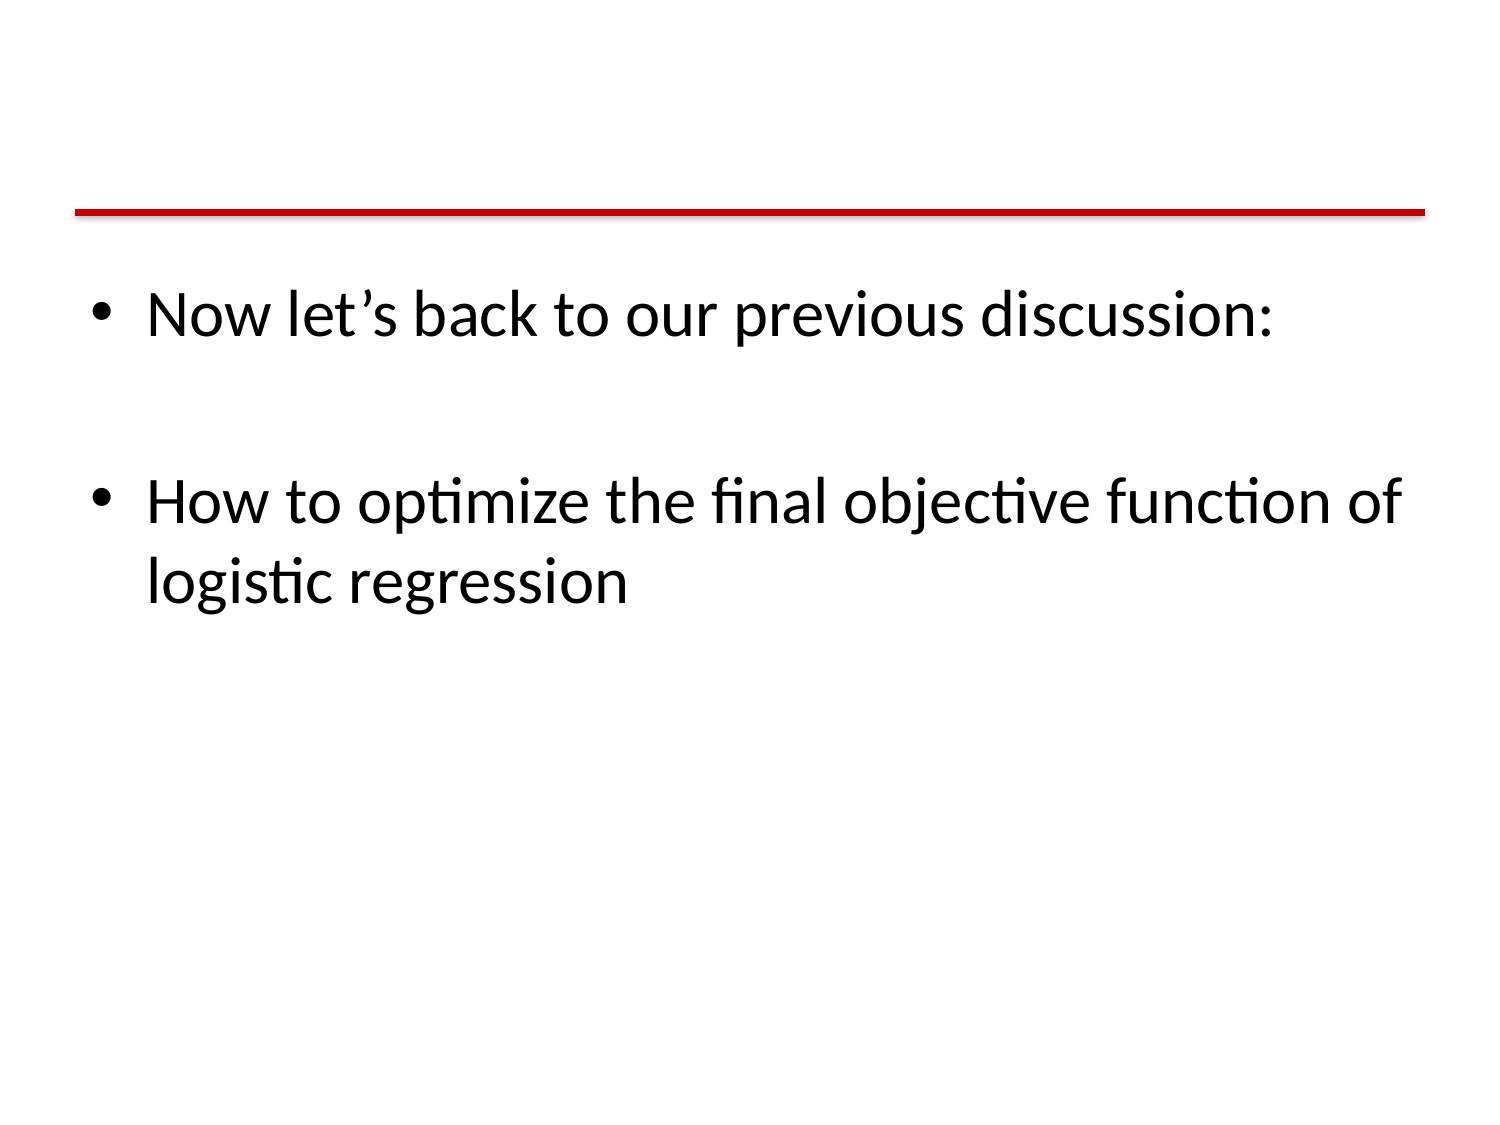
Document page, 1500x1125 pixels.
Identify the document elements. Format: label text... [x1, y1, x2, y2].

list Now let’s back to our previous discussion: How to optimize the final objective function of logistic regression [75, 262, 1425, 1005]
